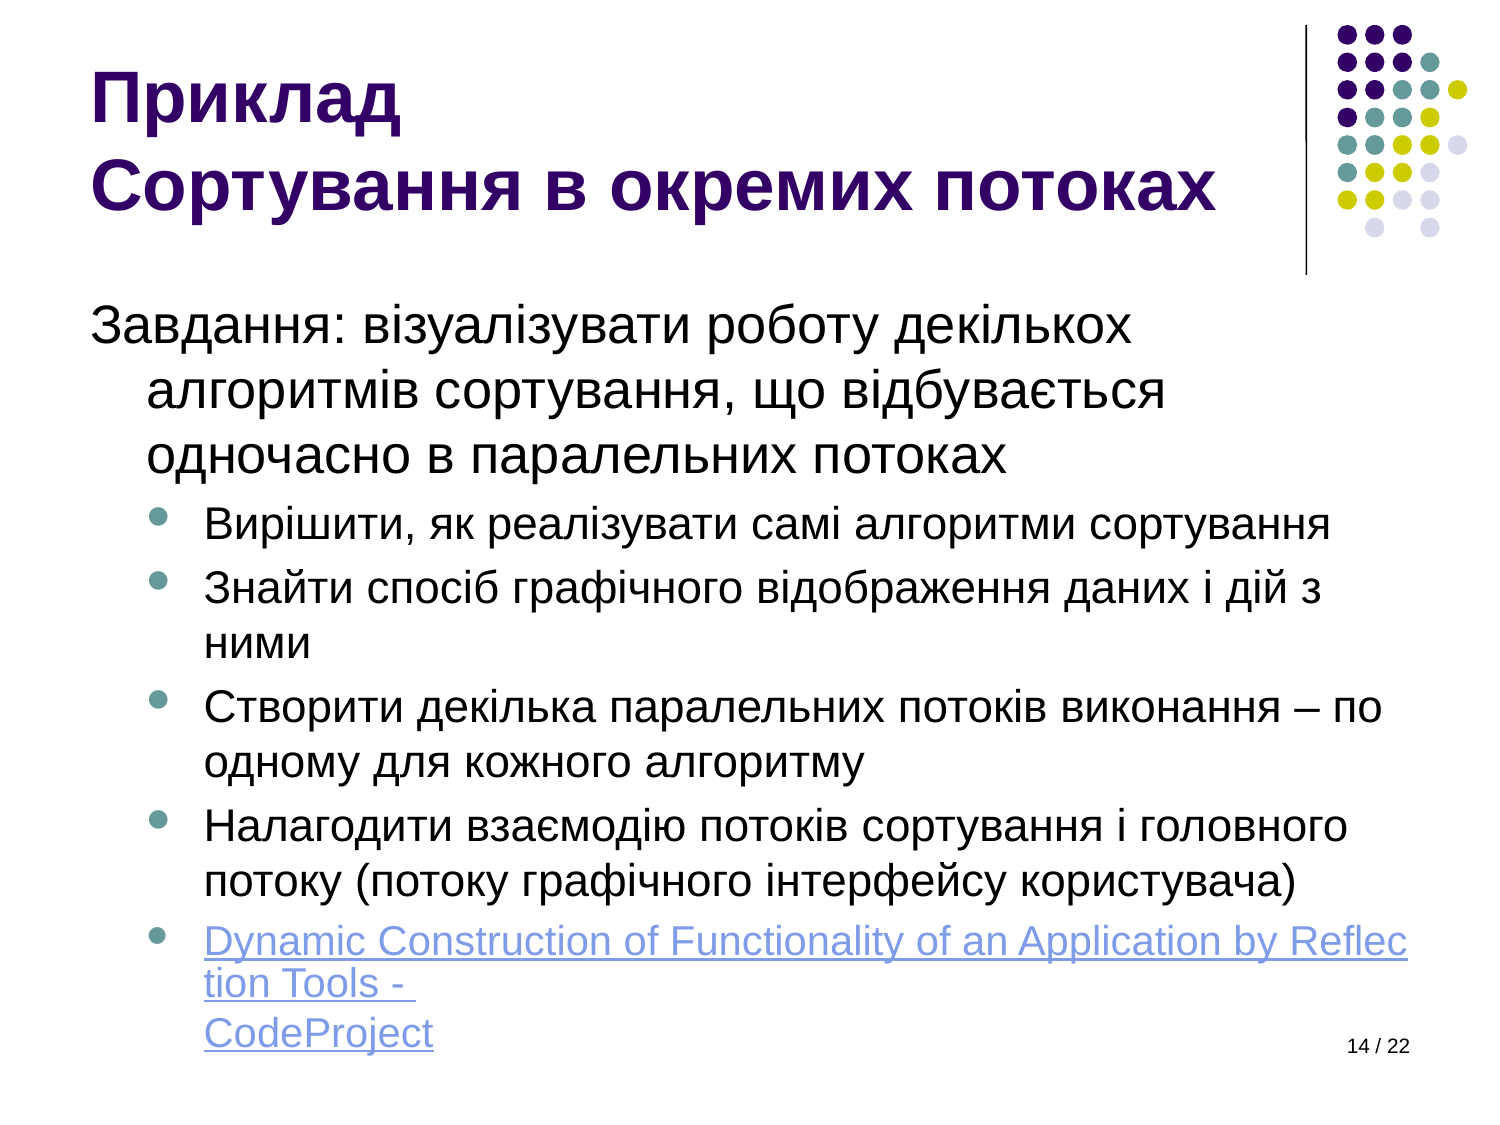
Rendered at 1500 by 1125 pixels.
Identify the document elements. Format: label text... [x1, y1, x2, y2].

slide_number 14 / 22 [1074, 1025, 1425, 1100]
list Завдання: візуалізувати роботу декількох алгоритмів сортування, що відбувається одночасно в паралельних потоках Вирішити, як реалізувати самі алгоритми сортування Знайти спосіб графічного відображення даних і дій з ними Створити декілька паралельних потоків виконання – по одному для кожного алгоритму Налагодити взаємодію потоків сортування і головного потоку (потоку графічного інтерфейсу користувача) Dynamic Construction of Functionality of an Application by Reflection Tools - CodeProject [75, 282, 1425, 1006]
title Приклад Сортування в окремих потоках [75, 20, 1313, 233]
